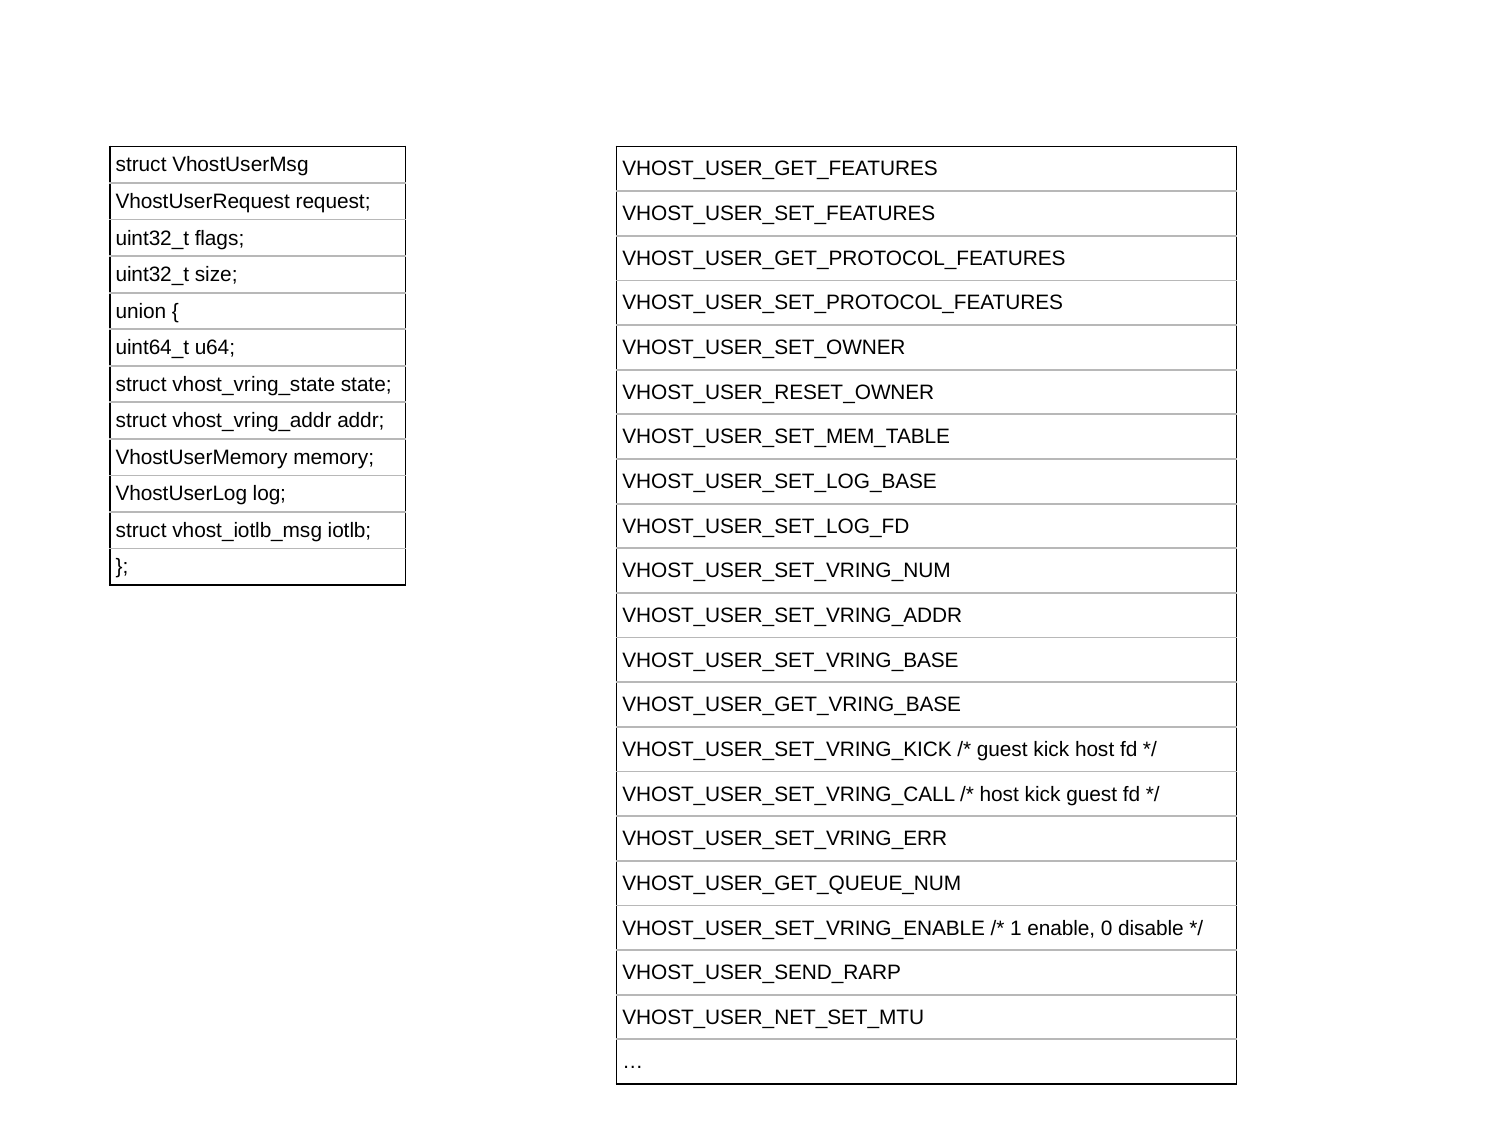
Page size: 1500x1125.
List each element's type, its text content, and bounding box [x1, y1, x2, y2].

table_header struct VhostUserMsg [111, 147, 405, 182]
table_cell VHOST_USER_SET_LOG_FD [617, 505, 1236, 547]
table_cell VHOST_USER_NET_SET_MTU [617, 996, 1236, 1038]
table_cell VHOST_USER_SET_OWNER [617, 326, 1236, 369]
table_cell VHOST_USER_SET_VRING_BASE [617, 638, 1236, 681]
table_cell struct vhost_vring_state state; [111, 367, 405, 401]
table_header VHOST_USER_GET_FEATURES [617, 147, 1236, 190]
table_cell VHOST_USER_SET_VRING_ERR [617, 817, 1236, 860]
table_cell VHOST_USER_SET_LOG_BASE [617, 460, 1236, 503]
table_cell VhostUserLog log; [111, 476, 405, 511]
table_cell VHOST_USER_SET_VRING_ENABLE /* 1 enable, 0 disable */ [617, 906, 1236, 949]
table_cell VHOST_USER_GET_VRING_BASE [617, 683, 1236, 726]
table_cell VHOST_USER_SEND_RARP [617, 951, 1236, 994]
table_cell union { [111, 294, 405, 328]
table_cell VHOST_USER_GET_QUEUE_NUM [617, 862, 1236, 905]
table_cell VHOST_USER_SET_PROTOCOL_FEATURES [617, 281, 1236, 324]
table_cell VHOST_USER_SET_VRING_KICK /* guest kick host fd */ [617, 728, 1236, 771]
table_cell uint32_t flags; [111, 220, 405, 255]
table_cell VHOST_USER_SET_VRING_CALL /* host kick guest fd */ [617, 772, 1236, 815]
table_cell … [617, 1040, 1236, 1083]
table_cell VhostUserRequest request; [111, 184, 405, 219]
table_cell struct vhost_iotlb_msg iotlb; [111, 513, 405, 548]
table_cell uint64_t u64; [111, 330, 405, 365]
table_cell VHOST_USER_SET_FEATURES [617, 192, 1236, 235]
table_cell VHOST_USER_GET_PROTOCOL_FEATURES [617, 237, 1236, 280]
table_cell VHOST_USER_SET_VRING_NUM [617, 549, 1236, 592]
table_cell VHOST_USER_SET_MEM_TABLE [617, 415, 1236, 458]
table_cell uint32_t size; [111, 257, 405, 292]
table_cell VhostUserMemory memory; [111, 440, 405, 475]
table_cell struct vhost_vring_addr addr; [111, 403, 405, 438]
table_cell VHOST_USER_SET_VRING_ADDR [617, 594, 1236, 637]
table_cell }; [111, 549, 405, 584]
table_cell VHOST_USER_RESET_OWNER [617, 371, 1236, 413]
